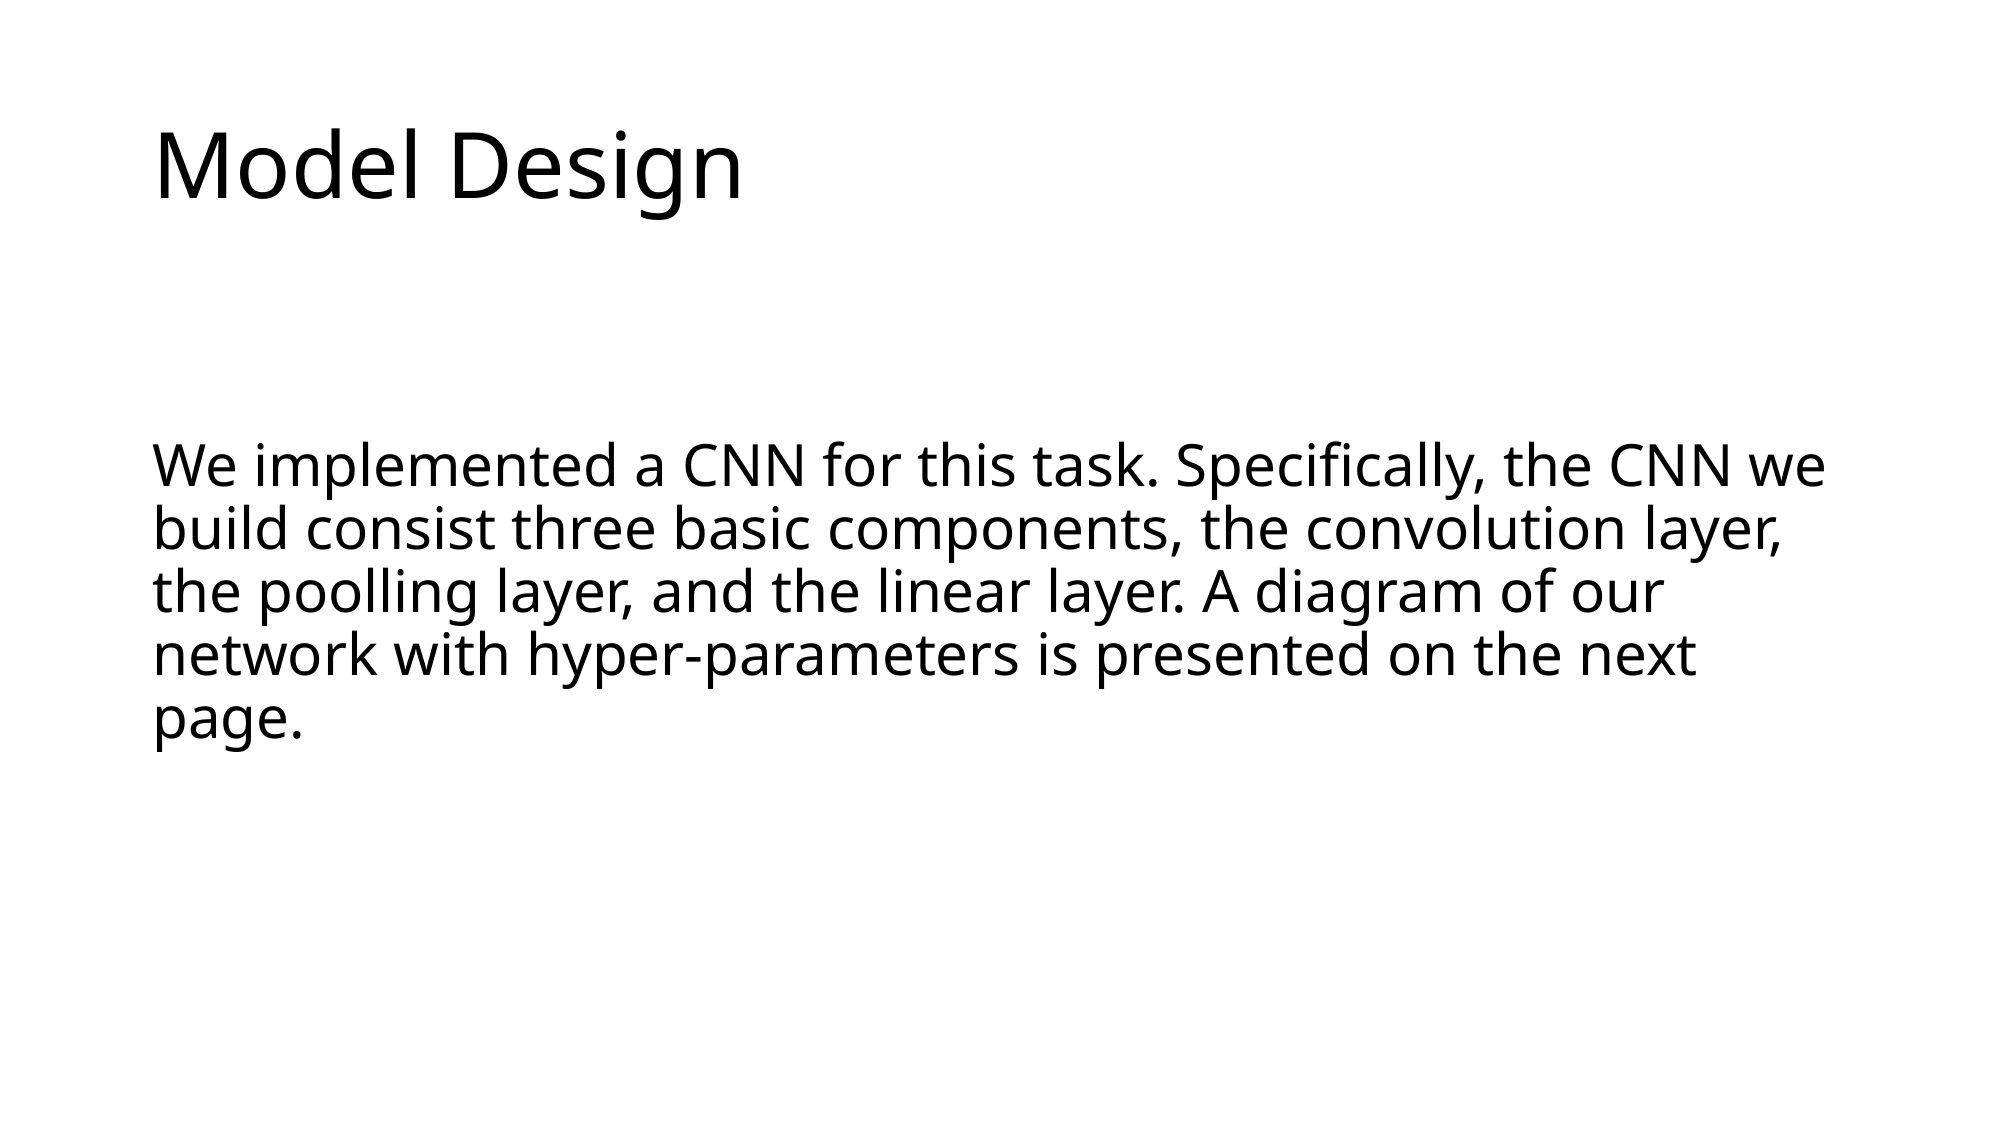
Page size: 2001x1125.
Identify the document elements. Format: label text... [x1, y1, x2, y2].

title Model Design [137, 59, 1863, 278]
list We implemented a CNN for this task. Specifically, the CNN we build consist three basic components, the convolution layer, the poolling layer, and the linear layer. A diagram of our network with hyper-parameters is presented on the next page. [137, 429, 1863, 843]
